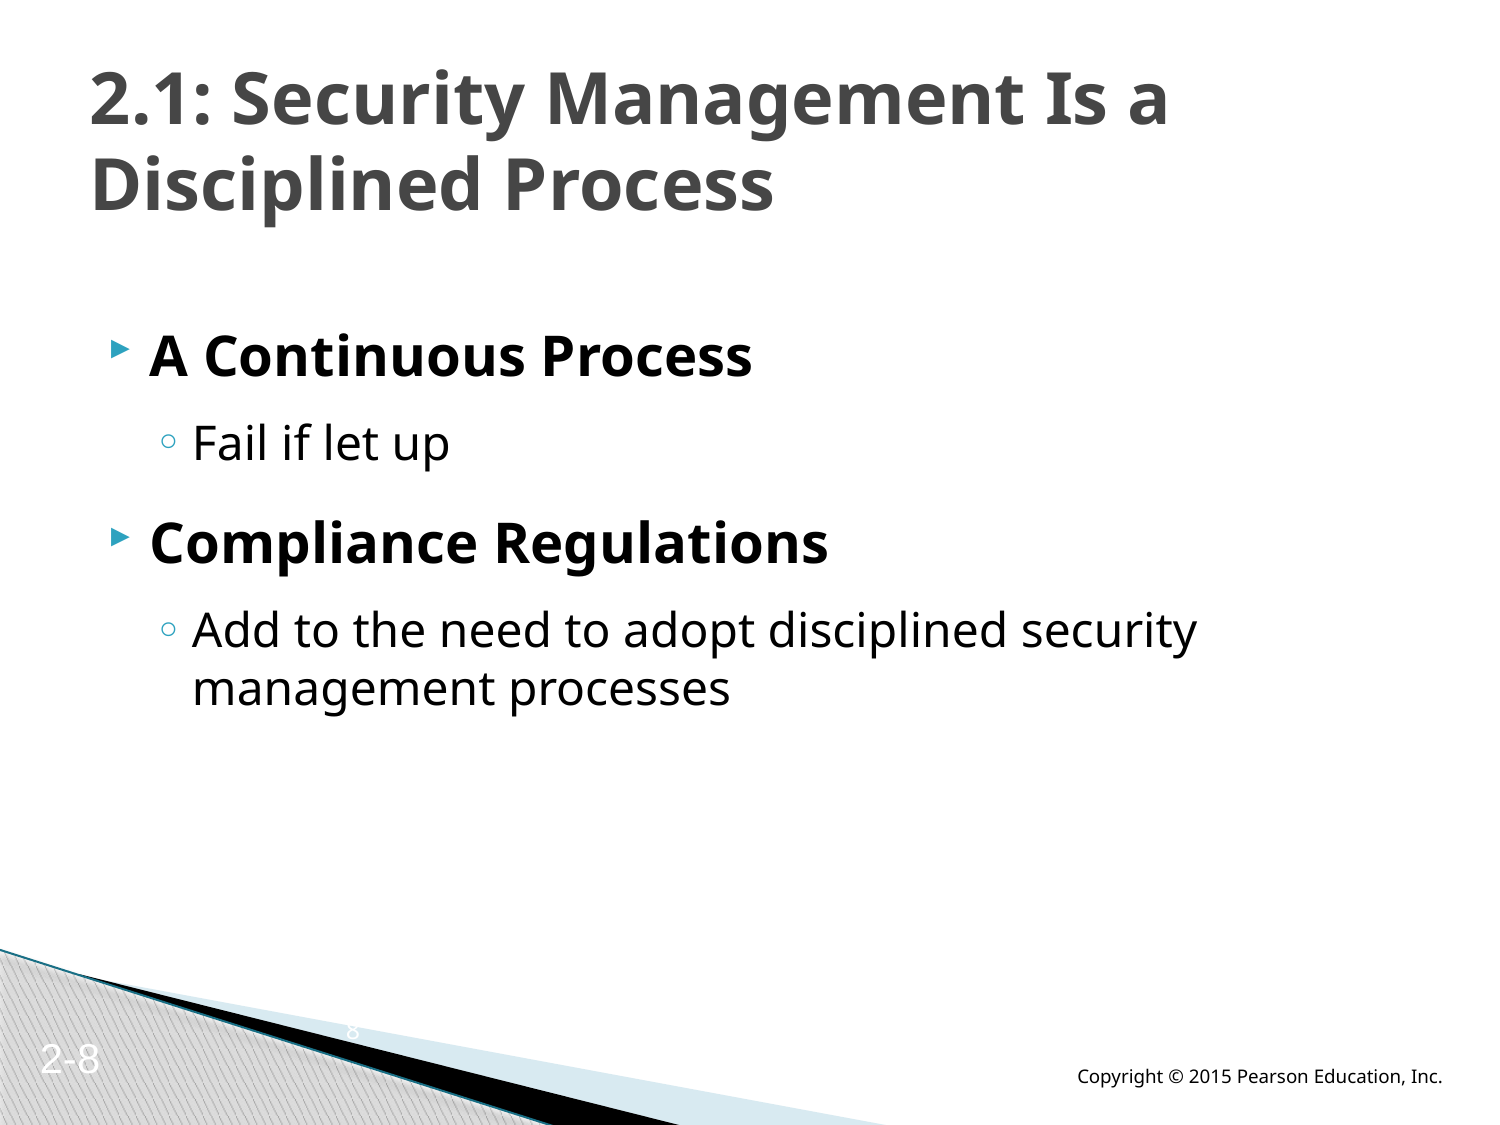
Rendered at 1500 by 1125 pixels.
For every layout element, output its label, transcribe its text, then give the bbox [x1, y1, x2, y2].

list A Continuous Process Fail if let up Compliance Regulations Add to the need to adopt disciplined security management processes [75, 312, 1425, 986]
slide_number 8 [200, 999, 375, 1063]
title 2.1: Security Management Is a Disciplined Process [75, 45, 1425, 233]
